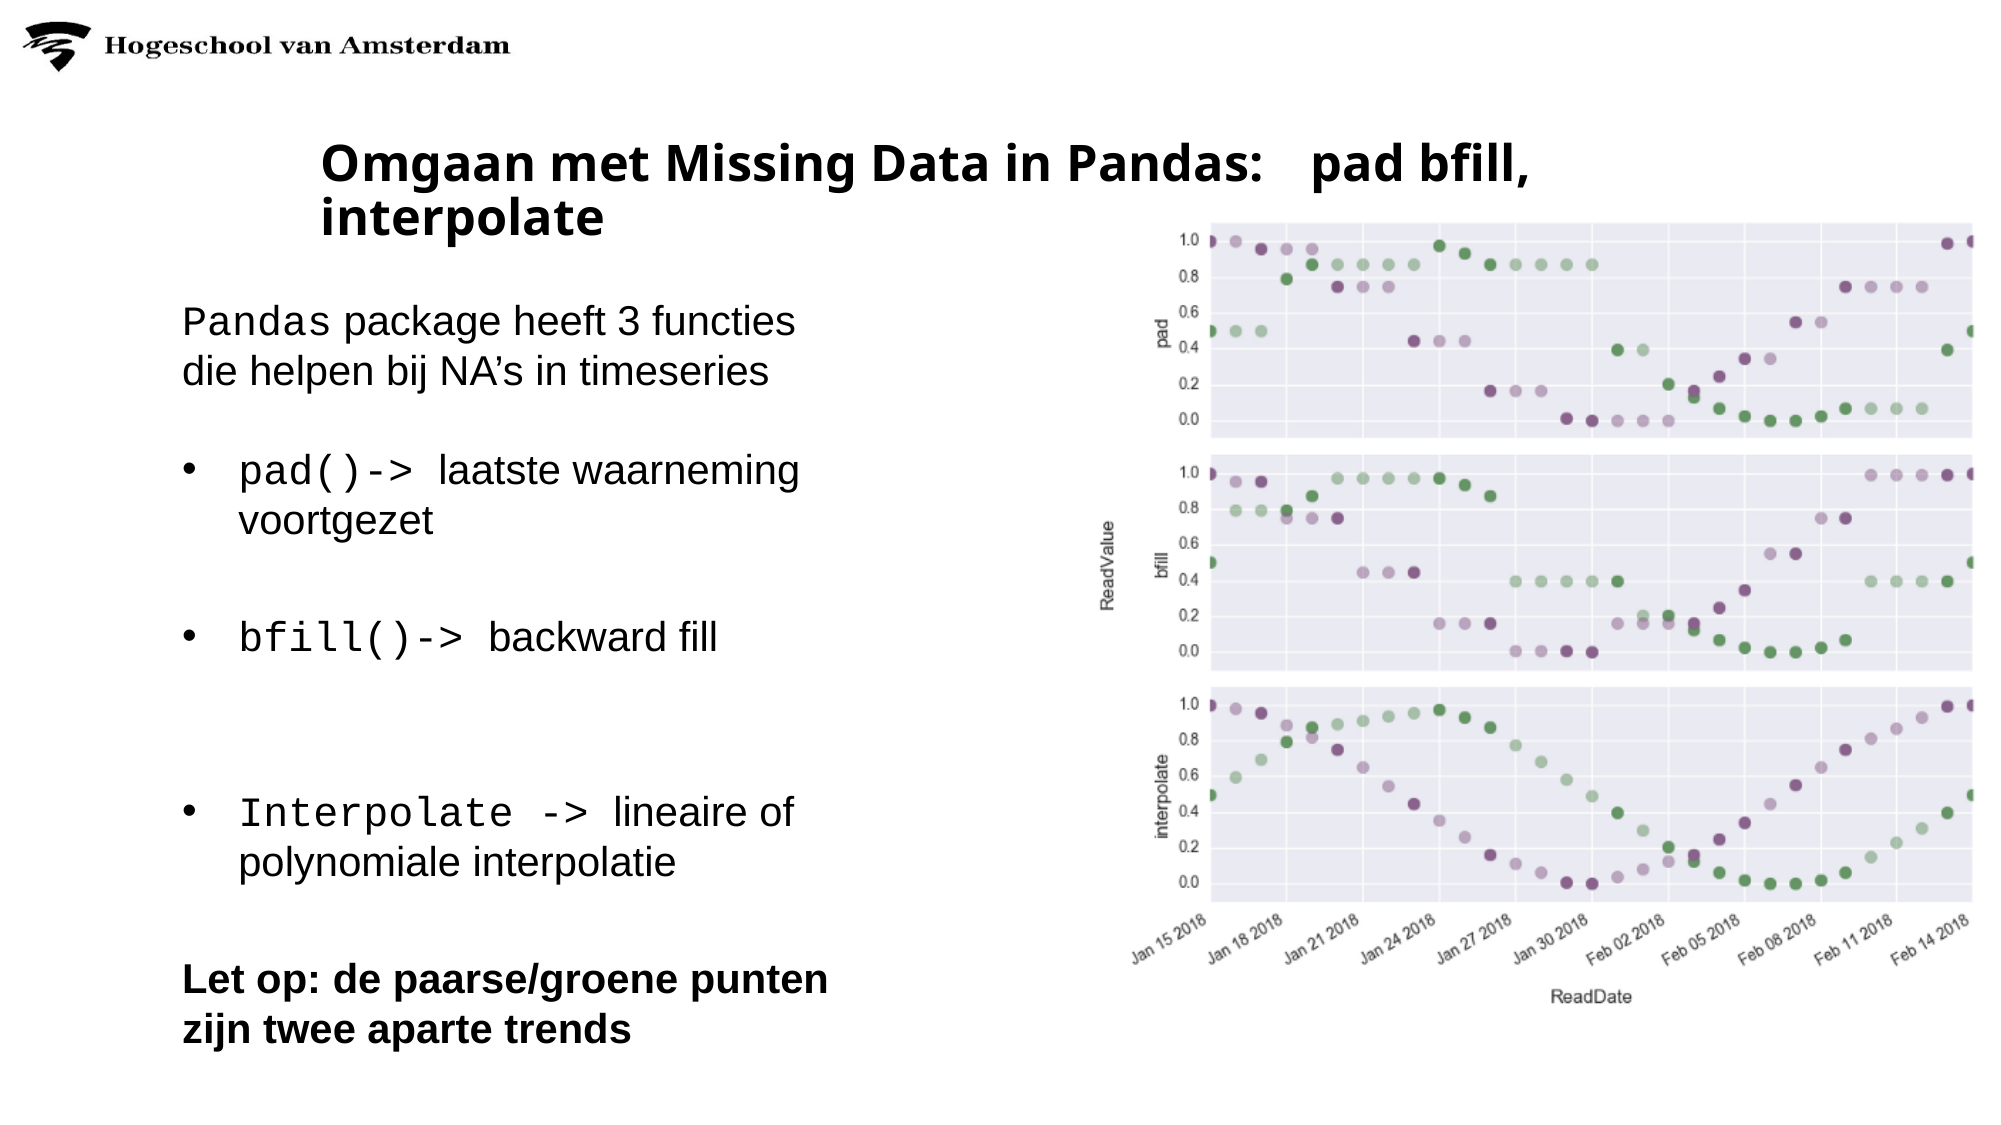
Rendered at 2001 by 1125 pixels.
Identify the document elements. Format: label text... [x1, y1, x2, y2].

text_box Pandas package heeft 3 functies die helpen bij NA’s in timeseries pad()-> laatste waarneming voortgezet bfill()-> backward fill Interpolate -> lineaire of polynomiale interpolatie Let op: de paarse/groene punten zijn twee aparte trends [167, 285, 869, 1096]
picture [0, 6, 532, 87]
picture [1004, 200, 2000, 1086]
title Omgaan met Missing Data in Pandas: pad bfill, interpolate [305, 128, 1656, 317]
